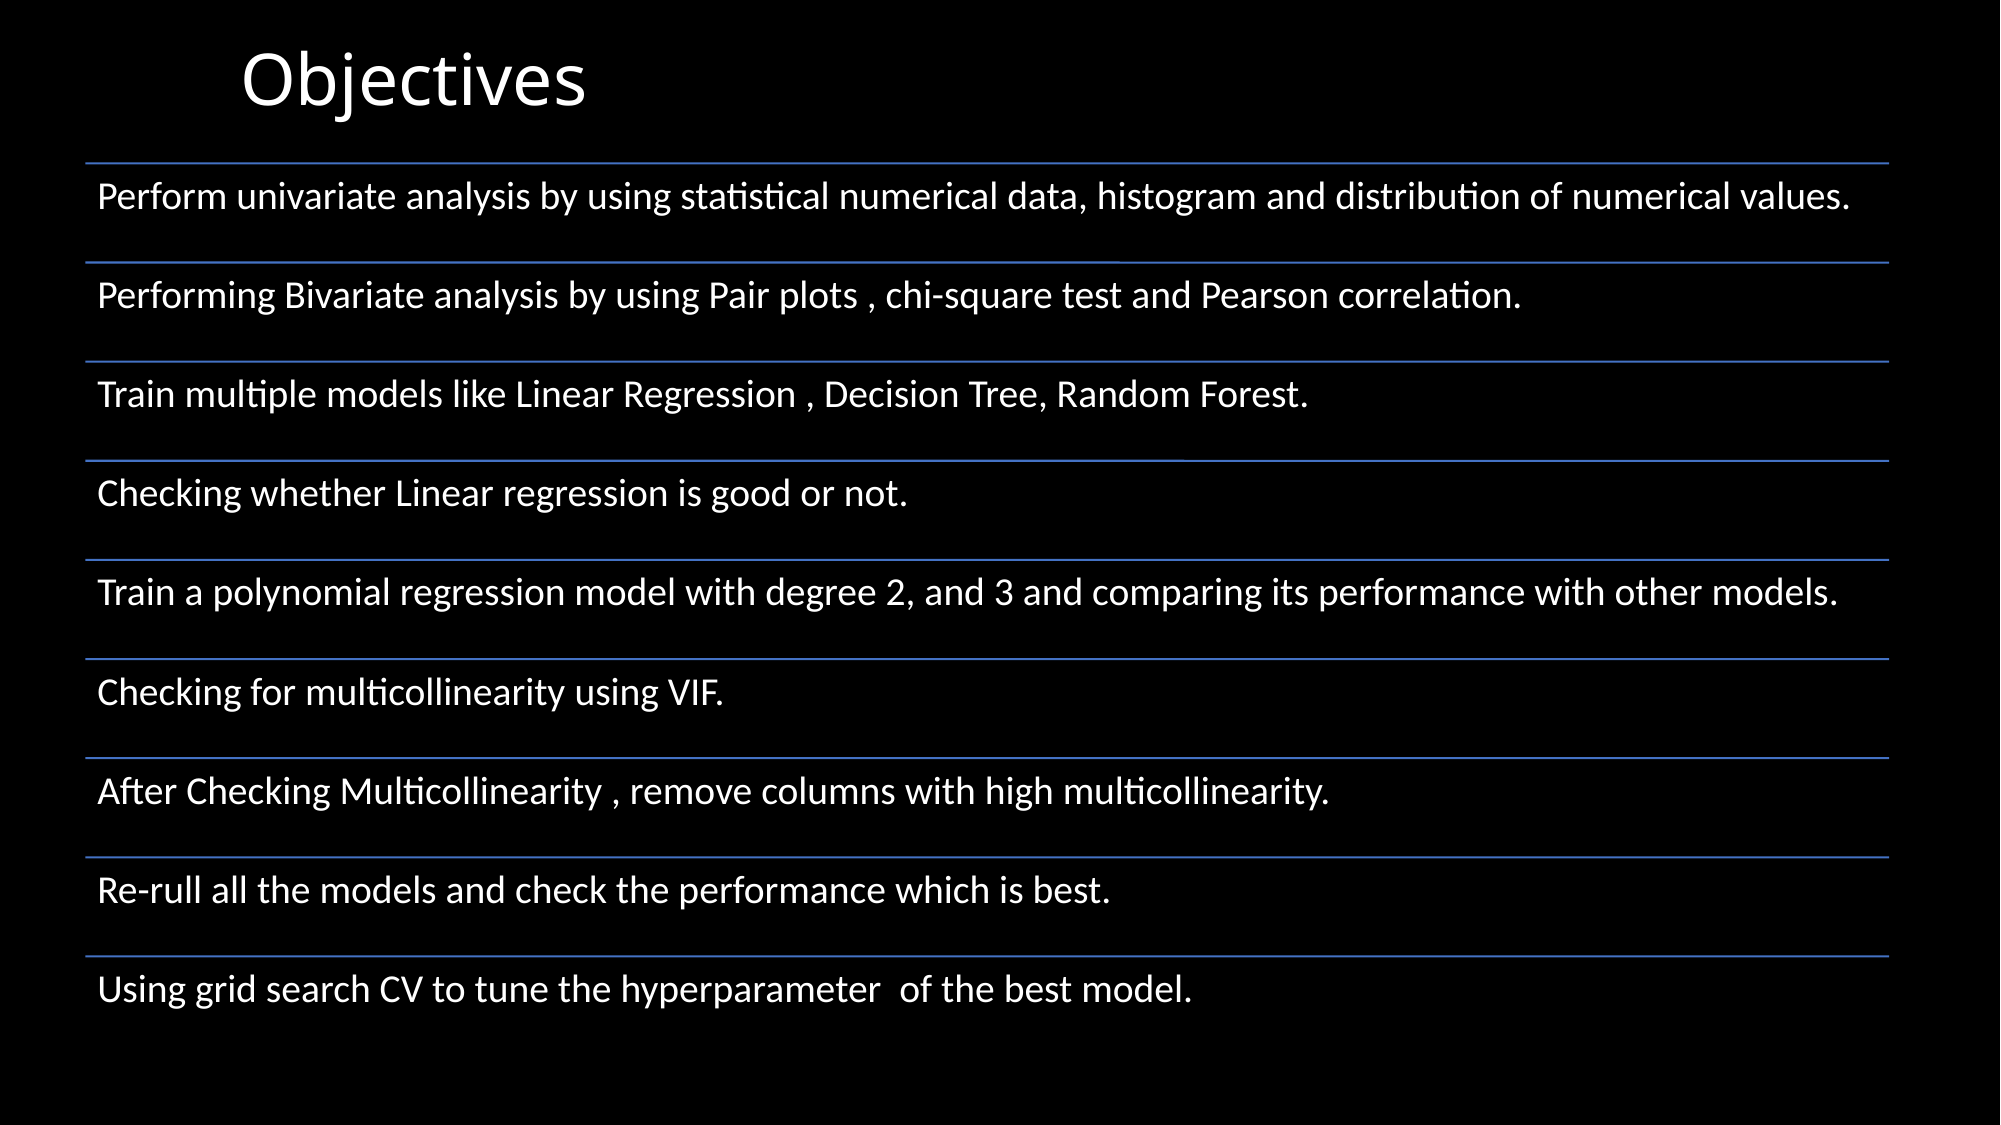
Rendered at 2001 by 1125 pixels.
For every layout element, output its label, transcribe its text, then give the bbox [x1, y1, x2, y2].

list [85, 163, 1890, 1056]
title Objectives [225, 35, 1855, 129]
